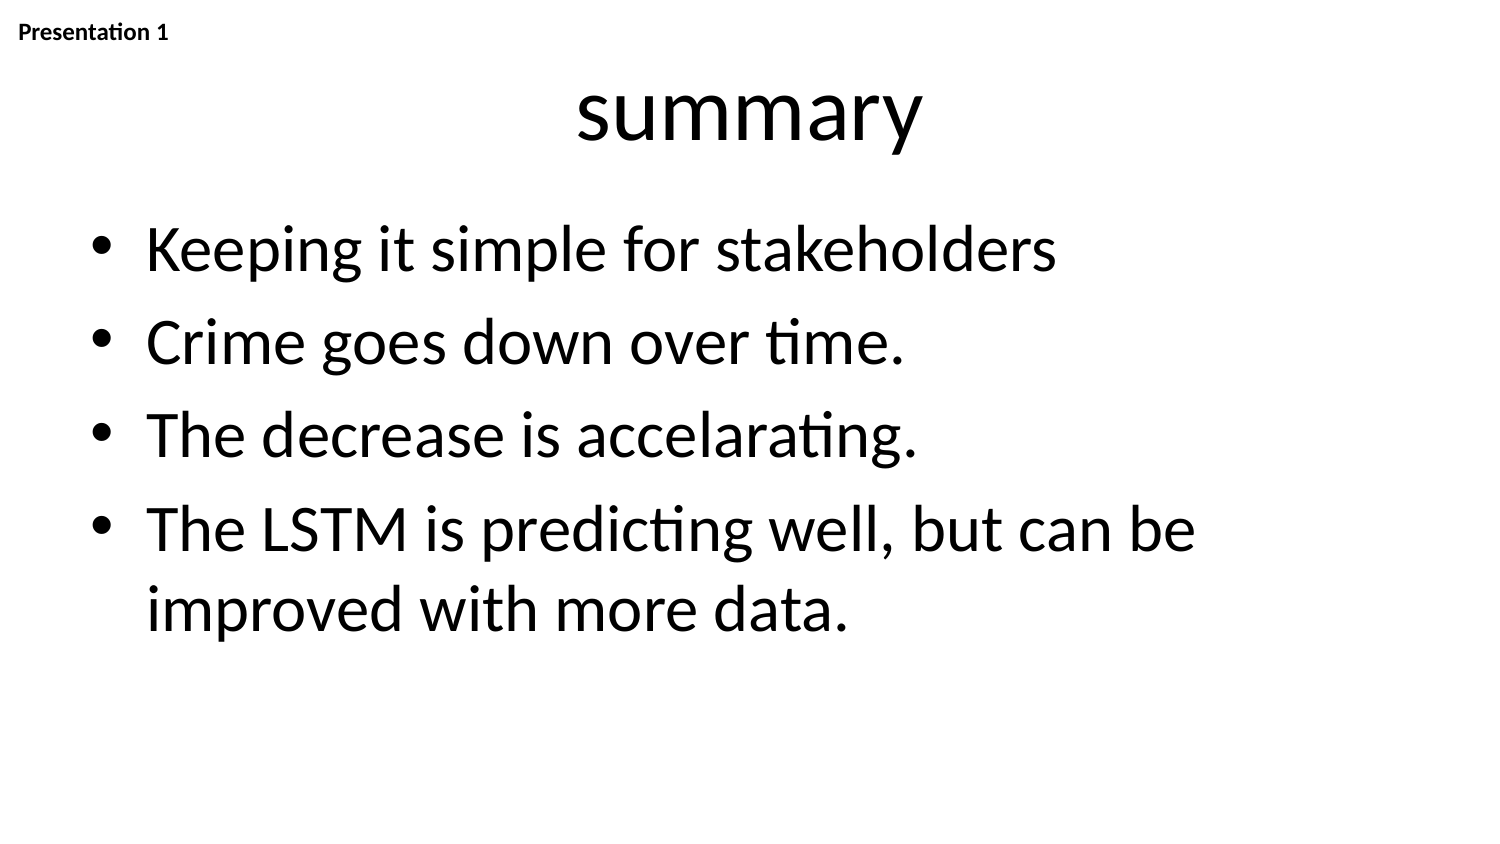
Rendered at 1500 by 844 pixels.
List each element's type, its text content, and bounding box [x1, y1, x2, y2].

text_box Presentation 1 [3, 8, 185, 54]
list Keeping it simple for stakeholders Crime goes down over time. The decrease is accelarating. The LSTM is predicting well, but can be improved with more data. [75, 196, 1425, 754]
title summary [75, 33, 1425, 175]
